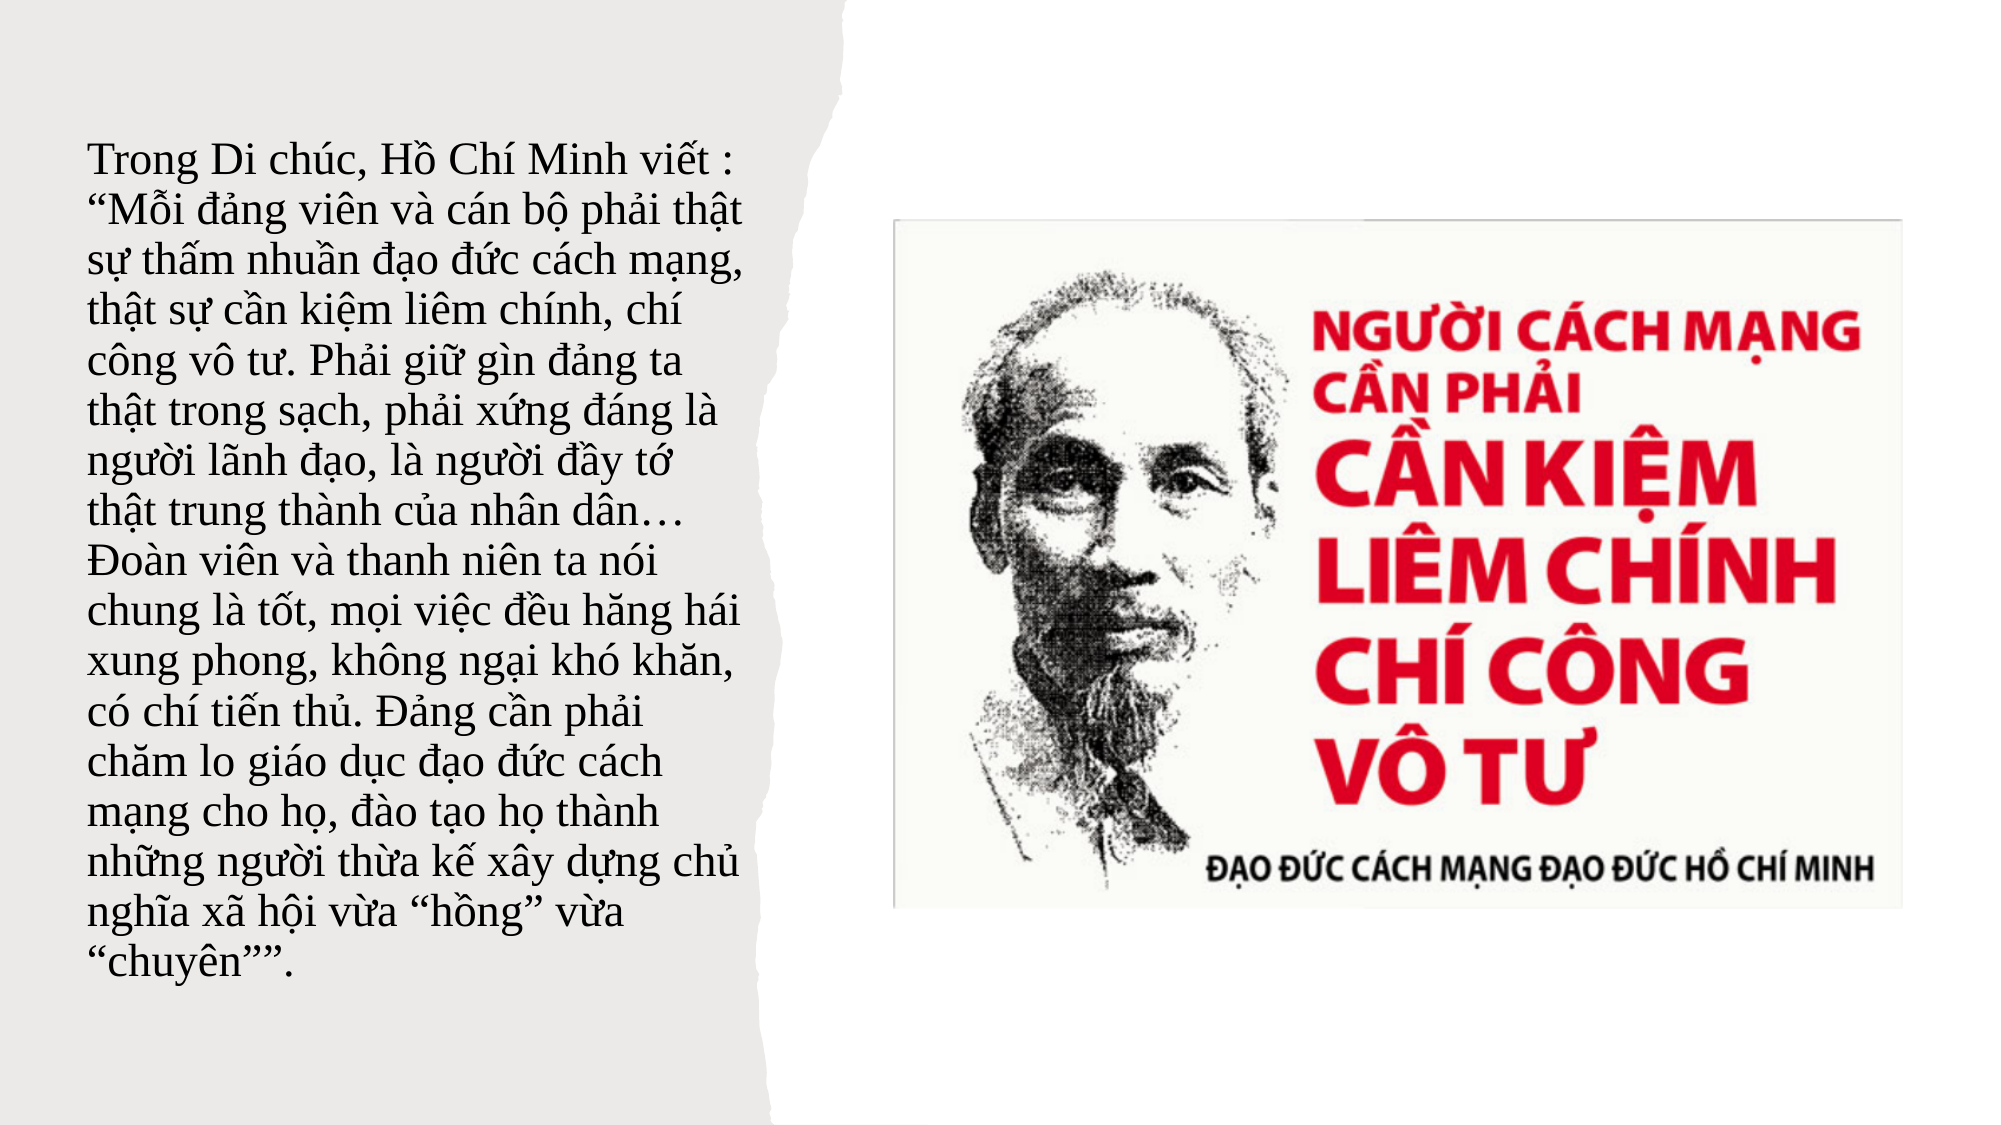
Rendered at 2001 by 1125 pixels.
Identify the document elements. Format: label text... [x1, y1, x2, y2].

text_box Trong Di chúc, Hồ Chí Minh viết : “Mỗi đảng viên và cán bộ phải thật sự thấm nhuần đạo đức cách mạng, thật sự cần kiệm liêm chính, chí công vô tư. Phải giữ gìn đảng ta thật trong sạch, phải xứng đáng là người lãnh đạo, là người đầy tớ thật trung thành của nhân dân… Đoàn viên và thanh niên ta nói chung là tốt, mọi việc đều hăng hái xung phong, không ngại khó khăn, có chí tiến thủ. Đảng cần phải chăm lo giáo dục đạo đức cách mạng cho họ, đào tạo họ thành những người thừa kế xây dựng chủ nghĩa xã hội vừa “hồng” vừa “chuyên””. [71, 126, 765, 1002]
text_box [760, 0, 2000, 1125]
text_box [0, 0, 929, 1125]
picture [893, 219, 1903, 909]
